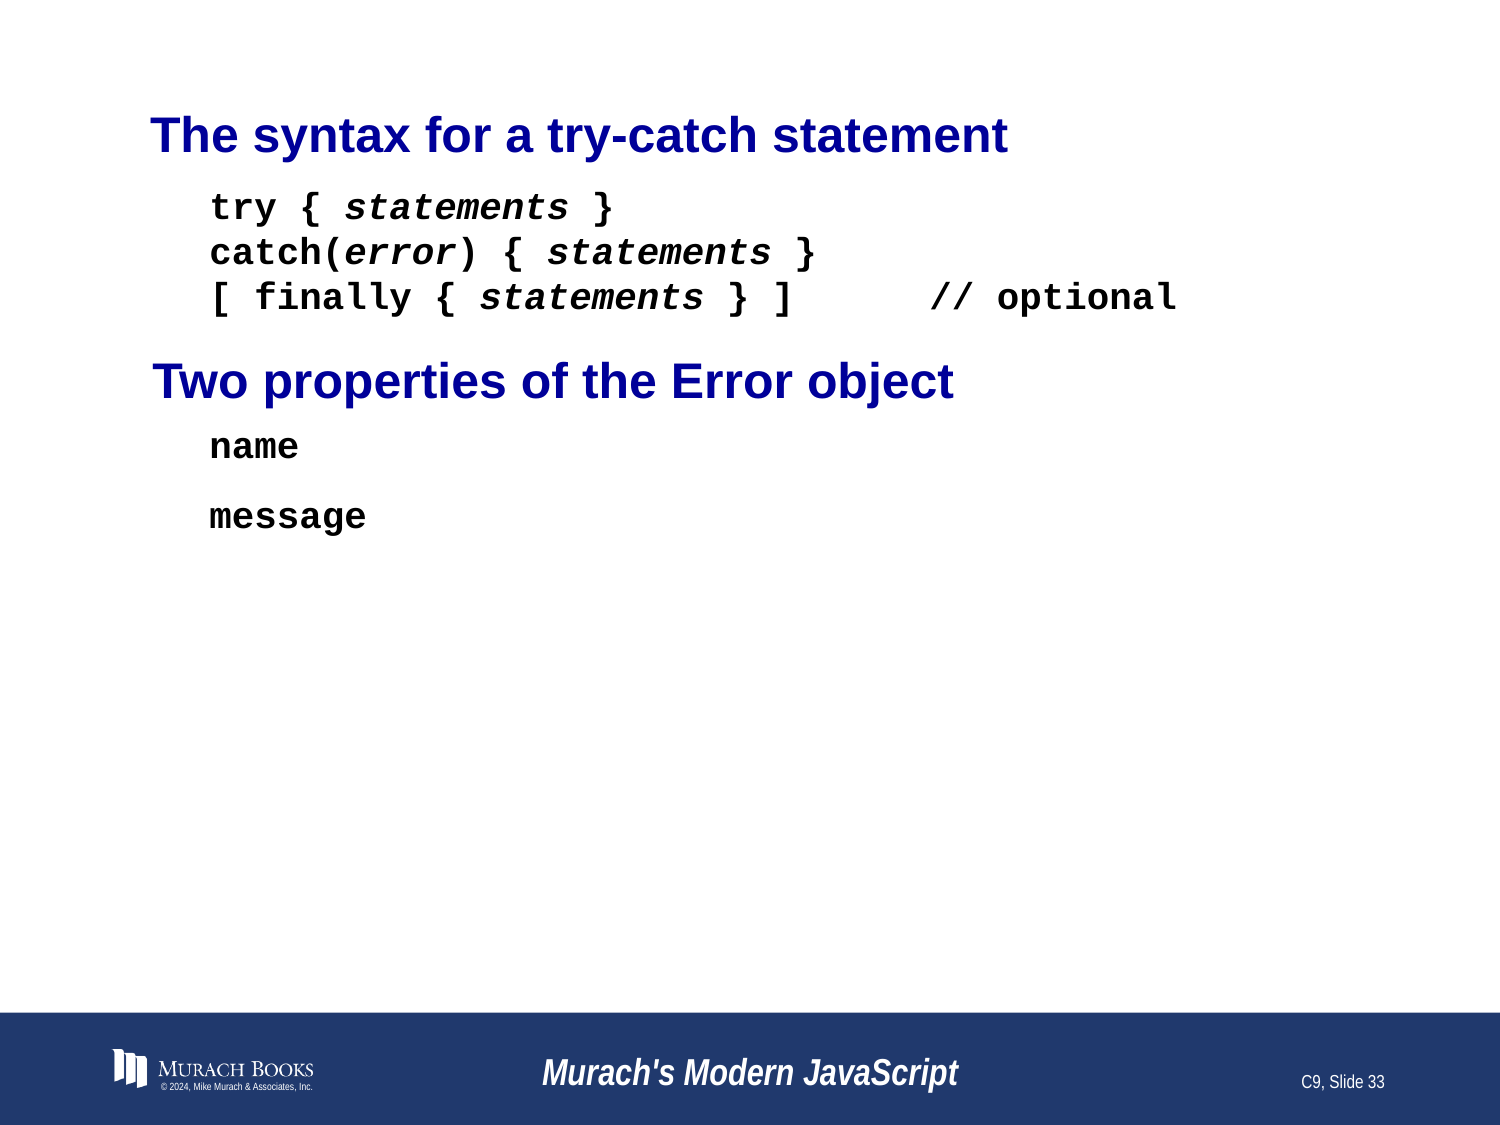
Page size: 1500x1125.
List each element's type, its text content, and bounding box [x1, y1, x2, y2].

title The syntax for a try-catch statement [150, 102, 1350, 164]
footer © 2024, Mike Murach & Associates, Inc. [12, 1025, 450, 1100]
list try { statements } catch(error) { statements } [ finally { statements } ] // optional Two properties of the Error object name message [137, 174, 1350, 975]
slide_number Murach's Modern JavaScript [450, 1025, 1050, 1100]
slide_number C9, Slide 33 [1087, 1025, 1400, 1100]
